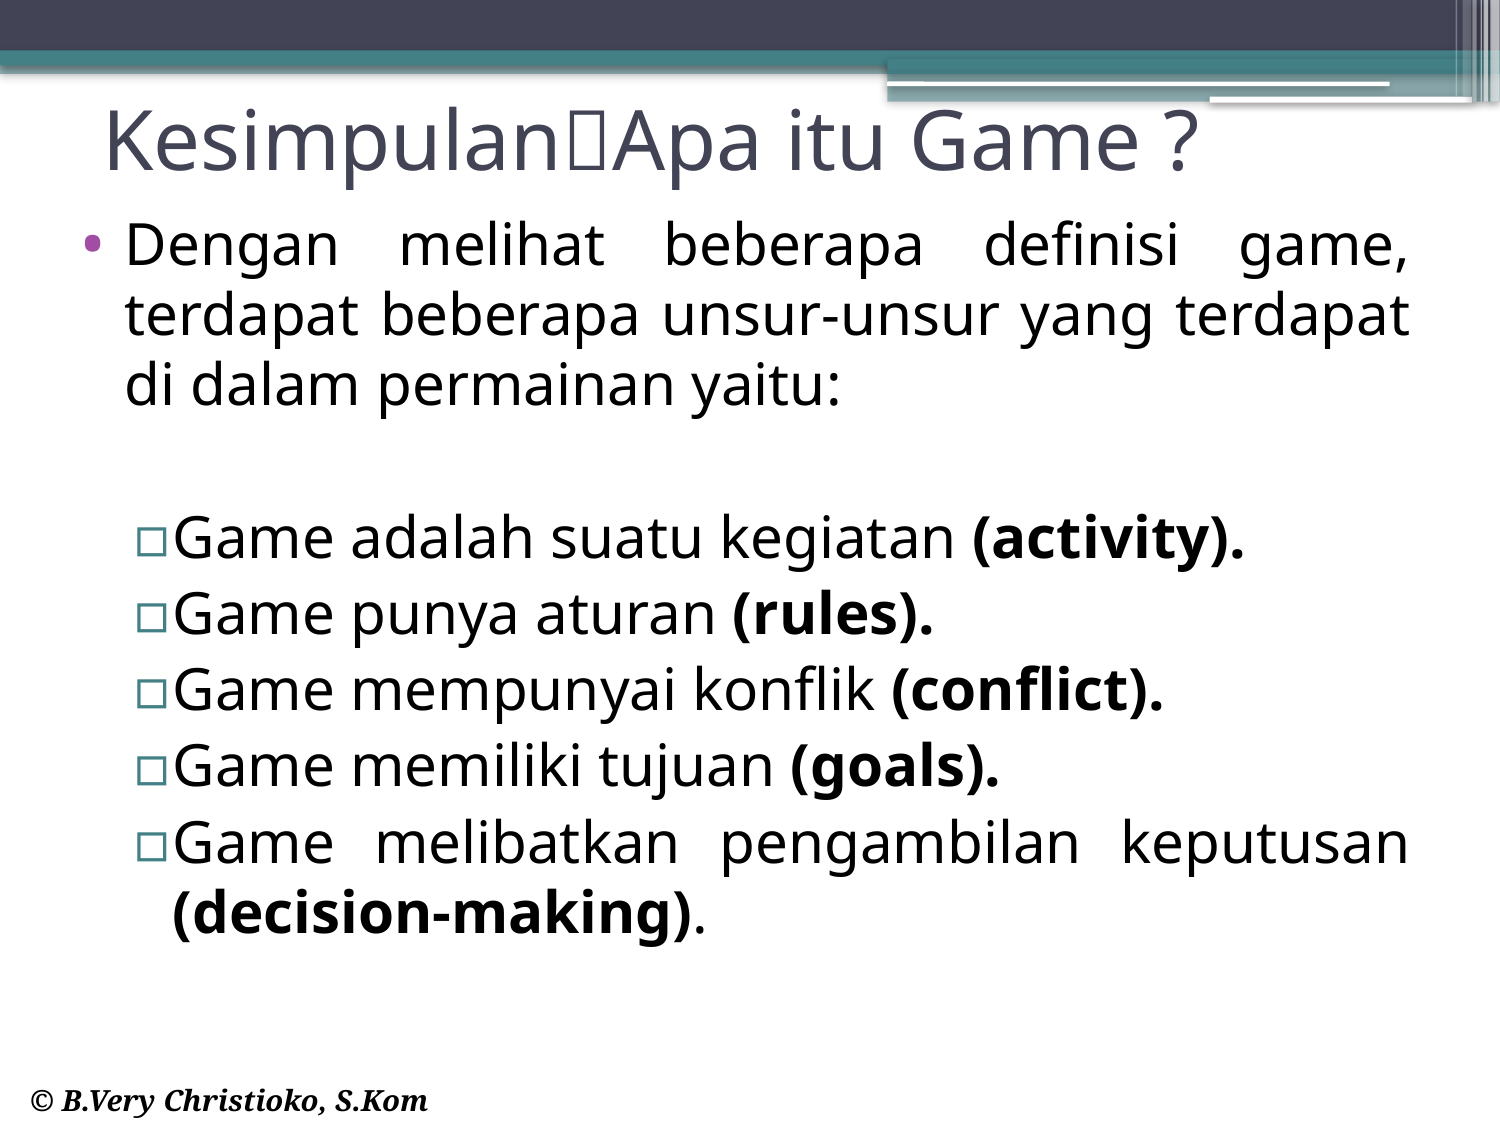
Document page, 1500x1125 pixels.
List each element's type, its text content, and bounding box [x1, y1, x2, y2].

list Dengan melihat beberapa definisi game, terdapat beberapa unsur-unsur yang terdapat di dalam permainan yaitu: Game adalah suatu kegiatan (activity). Game punya aturan (rules). Game mempunyai konflik (conflict). Game memiliki tujuan (goals). Game melibatkan pengambilan keputusan (decision-making). [50, 200, 1425, 1079]
title KesimpulanApa itu Game ? [87, 50, 1438, 225]
text_box © B.Very Christioko, S.Kom [15, 1074, 444, 1125]
